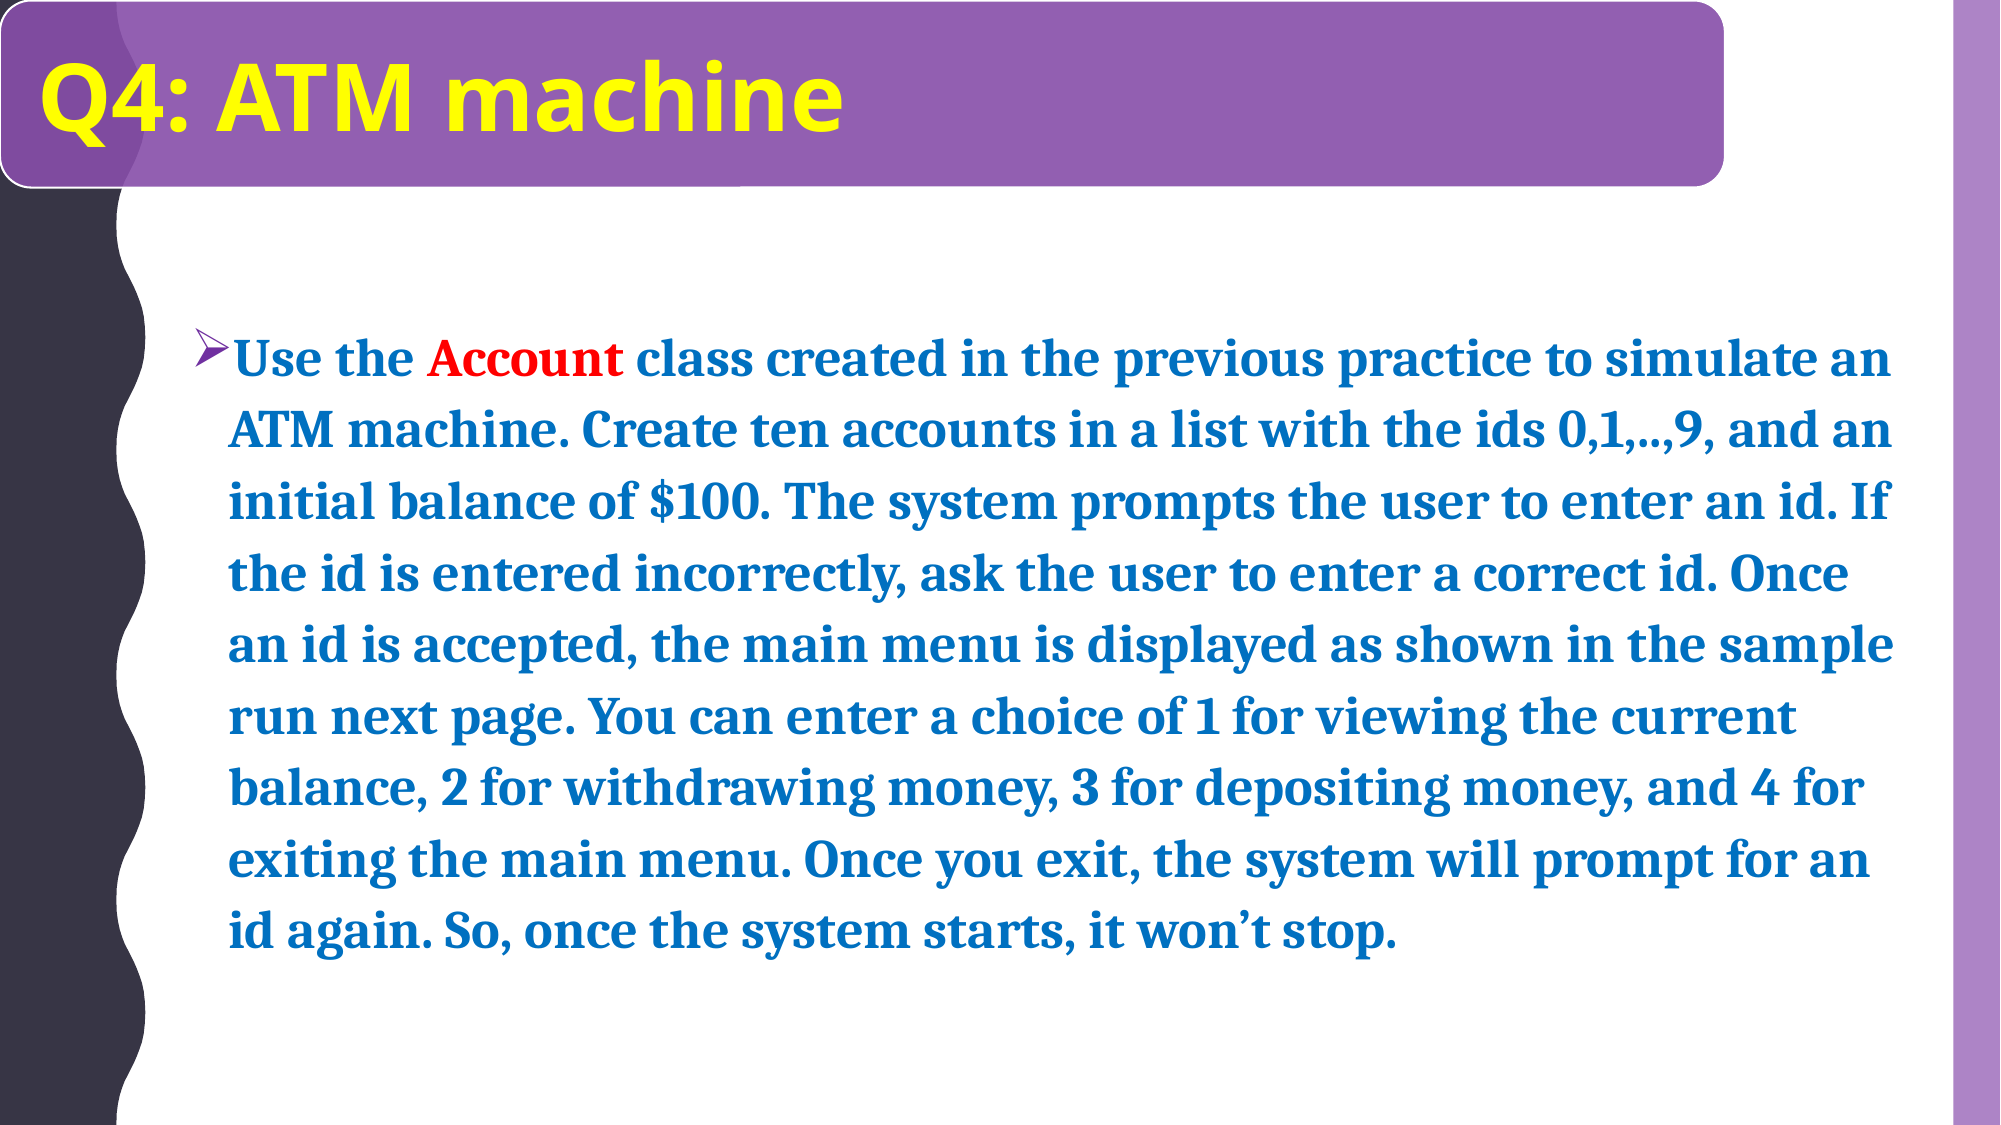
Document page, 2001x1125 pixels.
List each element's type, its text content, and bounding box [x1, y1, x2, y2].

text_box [176, 69, 1901, 251]
text_box Use the Account class created in the previous practice to simulate an ATM machine. Create ten accounts in a list with the ids 0,1,..,9, and an initial balance of $100. The system prompts the user to enter an id. If the id is entered incorrectly, ask the user to enter a correct id. Once an id is accepted, the main menu is displayed as shown in the sample run next page. You can enter a choice of 1 for viewing the current balance, 2 for withdrawing money, 3 for depositing money, and 4 for exiting the main menu. Once you exit, the system will prompt for an id again. So, once the system starts, it won’t stop. [175, 308, 1933, 1125]
